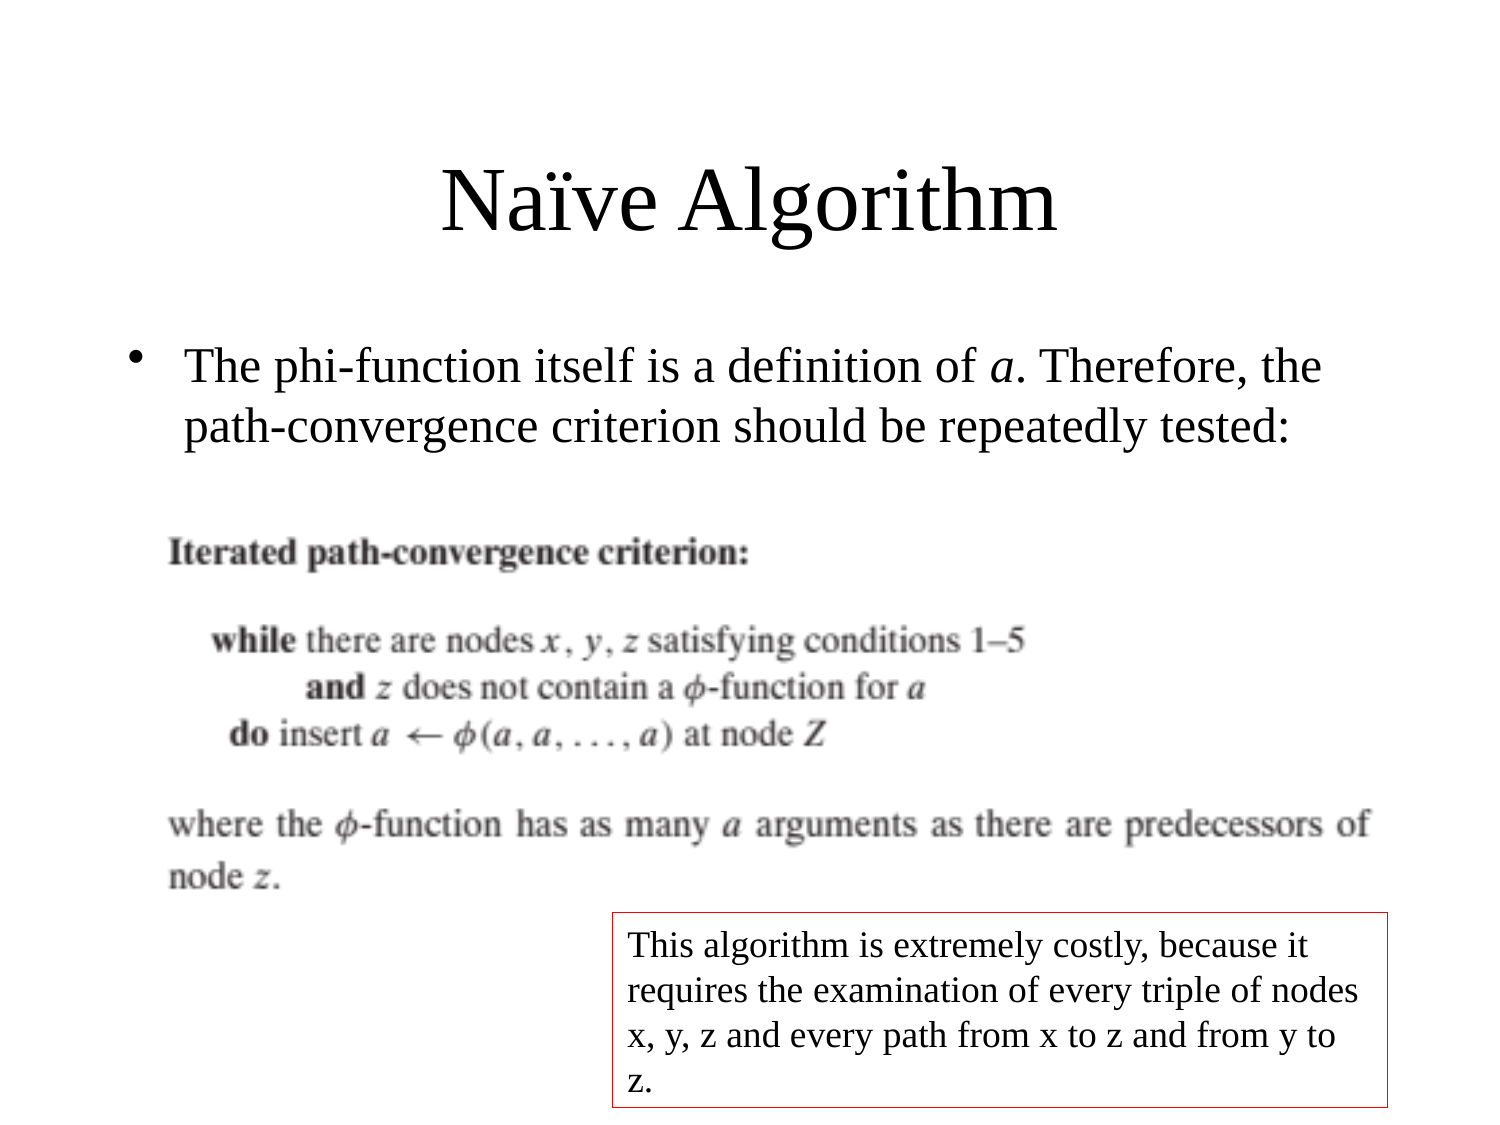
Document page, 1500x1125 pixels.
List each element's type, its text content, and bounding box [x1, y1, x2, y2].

list The phi-function itself is a definition of a. Therefore, the path-convergence criterion should be repeatedly tested: [112, 324, 1388, 563]
title Naïve Algorithm [112, 99, 1388, 288]
picture [153, 524, 1390, 900]
text_box This algorithm is extremely costly, because it requires the examination of every triple of nodes x, y, z and every path from x to z and from y to z. [612, 912, 1388, 1108]
